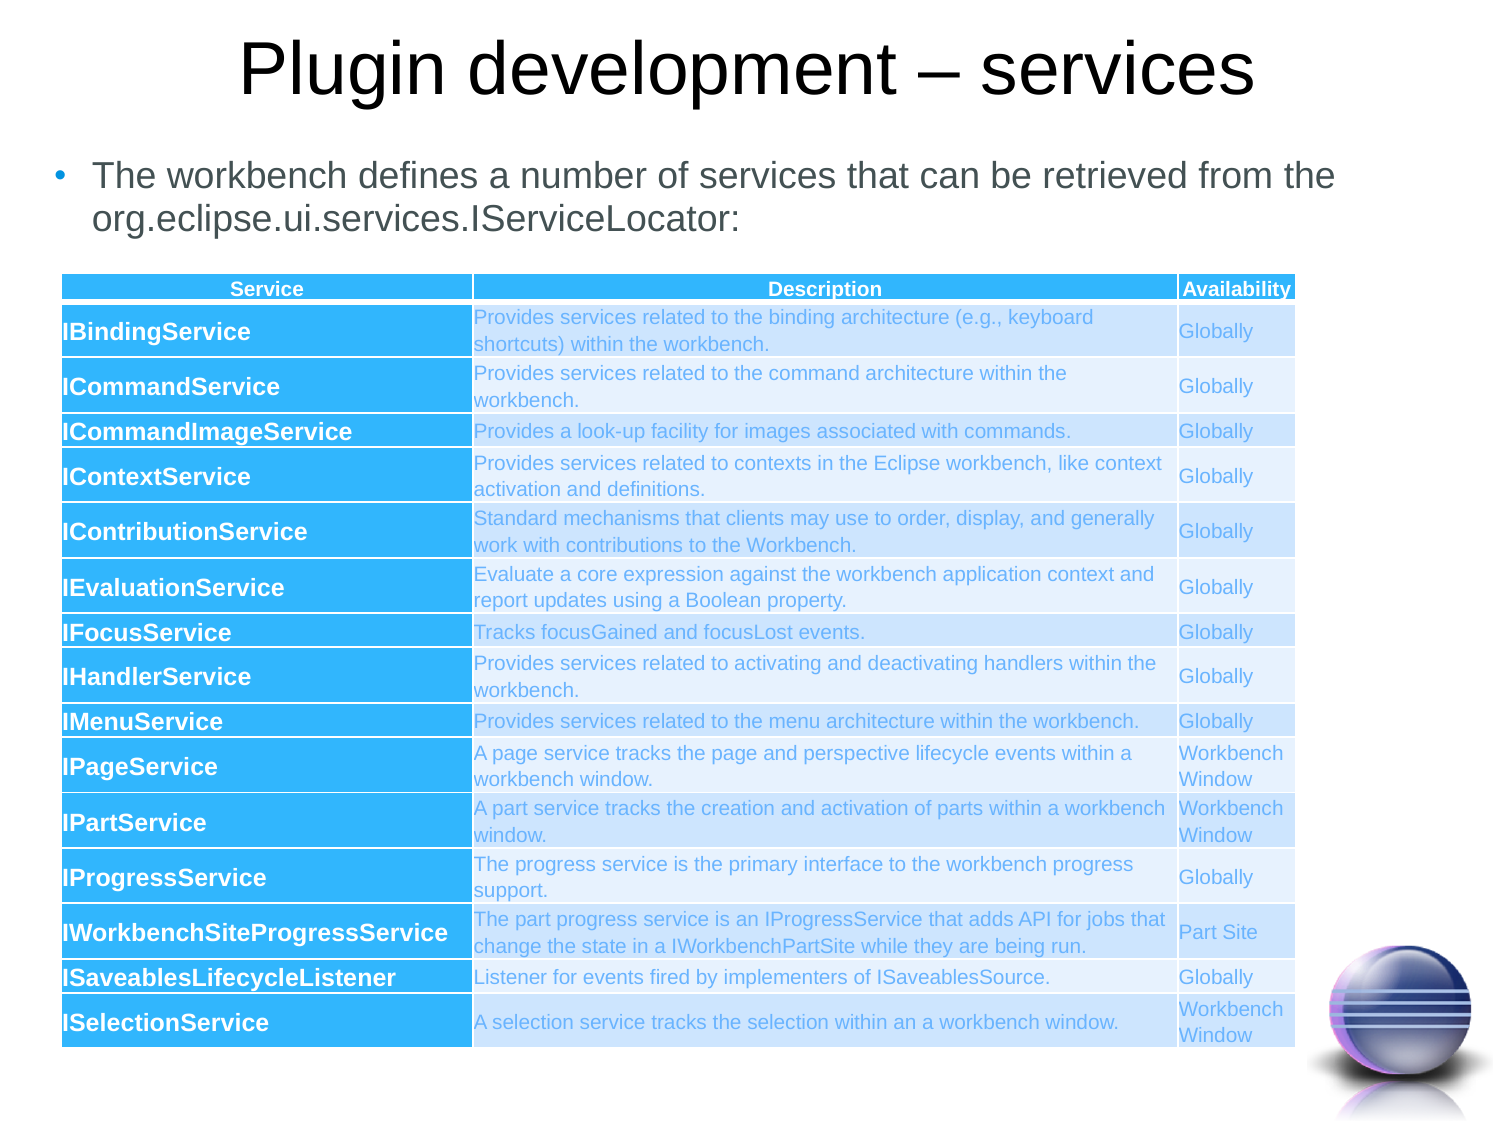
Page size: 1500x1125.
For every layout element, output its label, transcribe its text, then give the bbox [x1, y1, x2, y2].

list The workbench defines a number of services that can be retrieved from the org.eclipse.ui.services.IServiceLocator: [39, 146, 1447, 1035]
table_cell Provides services related to the command architecture within the workbench. [474, 358, 1177, 412]
table_header Service [62, 274, 472, 299]
table_cell IMenuService [62, 704, 472, 736]
title Plugin development – services [12, 0, 1483, 117]
table_cell Globally [1179, 960, 1295, 992]
table_cell Globally [1179, 648, 1295, 702]
table_cell Globally [1179, 448, 1295, 501]
table_cell IPartService [62, 793, 472, 847]
table_cell Provides services related to the binding architecture (e.g., keyboard shortcuts) within the workbench. [474, 305, 1177, 356]
table_cell Globally [1179, 503, 1295, 557]
table_cell ICommandService [62, 358, 472, 412]
table_cell IPageService [62, 738, 472, 792]
table_cell IContextService [62, 448, 472, 501]
table_cell Listener for events fired by implementers of ISaveablesSource. [474, 960, 1177, 992]
table_cell IEvaluationService [62, 559, 472, 612]
table_cell Workbench Window [1179, 994, 1295, 1047]
table_cell Evaluate a core expression against the workbench application context and report updates using a Boolean property. [474, 559, 1177, 612]
table_cell IContributionService [62, 503, 472, 557]
table_cell IBindingService [62, 305, 472, 356]
table_cell ISelectionService [62, 994, 472, 1047]
table_cell A part service tracks the creation and activation of parts within a workbench window. [474, 793, 1177, 847]
table_cell Workbench Window [1179, 793, 1295, 847]
table_cell Workbench Window [1179, 738, 1295, 792]
table_cell The part progress service is an IProgressService that adds API for jobs that change the state in a IWorkbenchPartSite while they are being run. [474, 904, 1177, 958]
table_cell IProgressService [62, 849, 472, 902]
table_cell Provides services related to activating and deactivating handlers within the workbench. [474, 648, 1177, 702]
table_cell A page service tracks the page and perspective lifecycle events within a workbench window. [474, 738, 1177, 792]
picture [1307, 935, 1493, 1121]
table_cell Globally [1179, 614, 1295, 646]
table_cell IHandlerService [62, 648, 472, 702]
table_cell Provides services related to contexts in the Eclipse workbench, like context activation and definitions. [474, 448, 1177, 501]
table_cell Globally [1179, 358, 1295, 412]
table_cell ISaveablesLifecycleListener [62, 960, 472, 992]
table_cell Globally [1179, 559, 1295, 612]
table_cell Provides services related to the menu architecture within the workbench. [474, 704, 1177, 736]
table_cell A selection service tracks the selection within an a workbench window. [474, 994, 1177, 1047]
table_cell IFocusService [62, 614, 472, 646]
table_cell ICommandImageService [62, 414, 472, 446]
table_header Availability [1179, 274, 1295, 299]
table_cell Standard mechanisms that clients may use to order, display, and generally work with contributions to the Workbench. [474, 503, 1177, 557]
table_header Description [474, 274, 1177, 299]
table_cell Part Site [1179, 904, 1295, 958]
table_cell The progress service is the primary interface to the workbench progress support. [474, 849, 1177, 902]
table_cell Globally [1179, 414, 1295, 446]
table_cell Provides a look-up facility for images associated with commands. [474, 414, 1177, 446]
table_cell IWorkbenchSiteProgressService [62, 904, 472, 958]
table_cell Tracks focusGained and focusLost events. [474, 614, 1177, 646]
table_cell Globally [1179, 849, 1295, 902]
table_cell Globally [1179, 305, 1295, 356]
table_cell Globally [1179, 704, 1295, 736]
